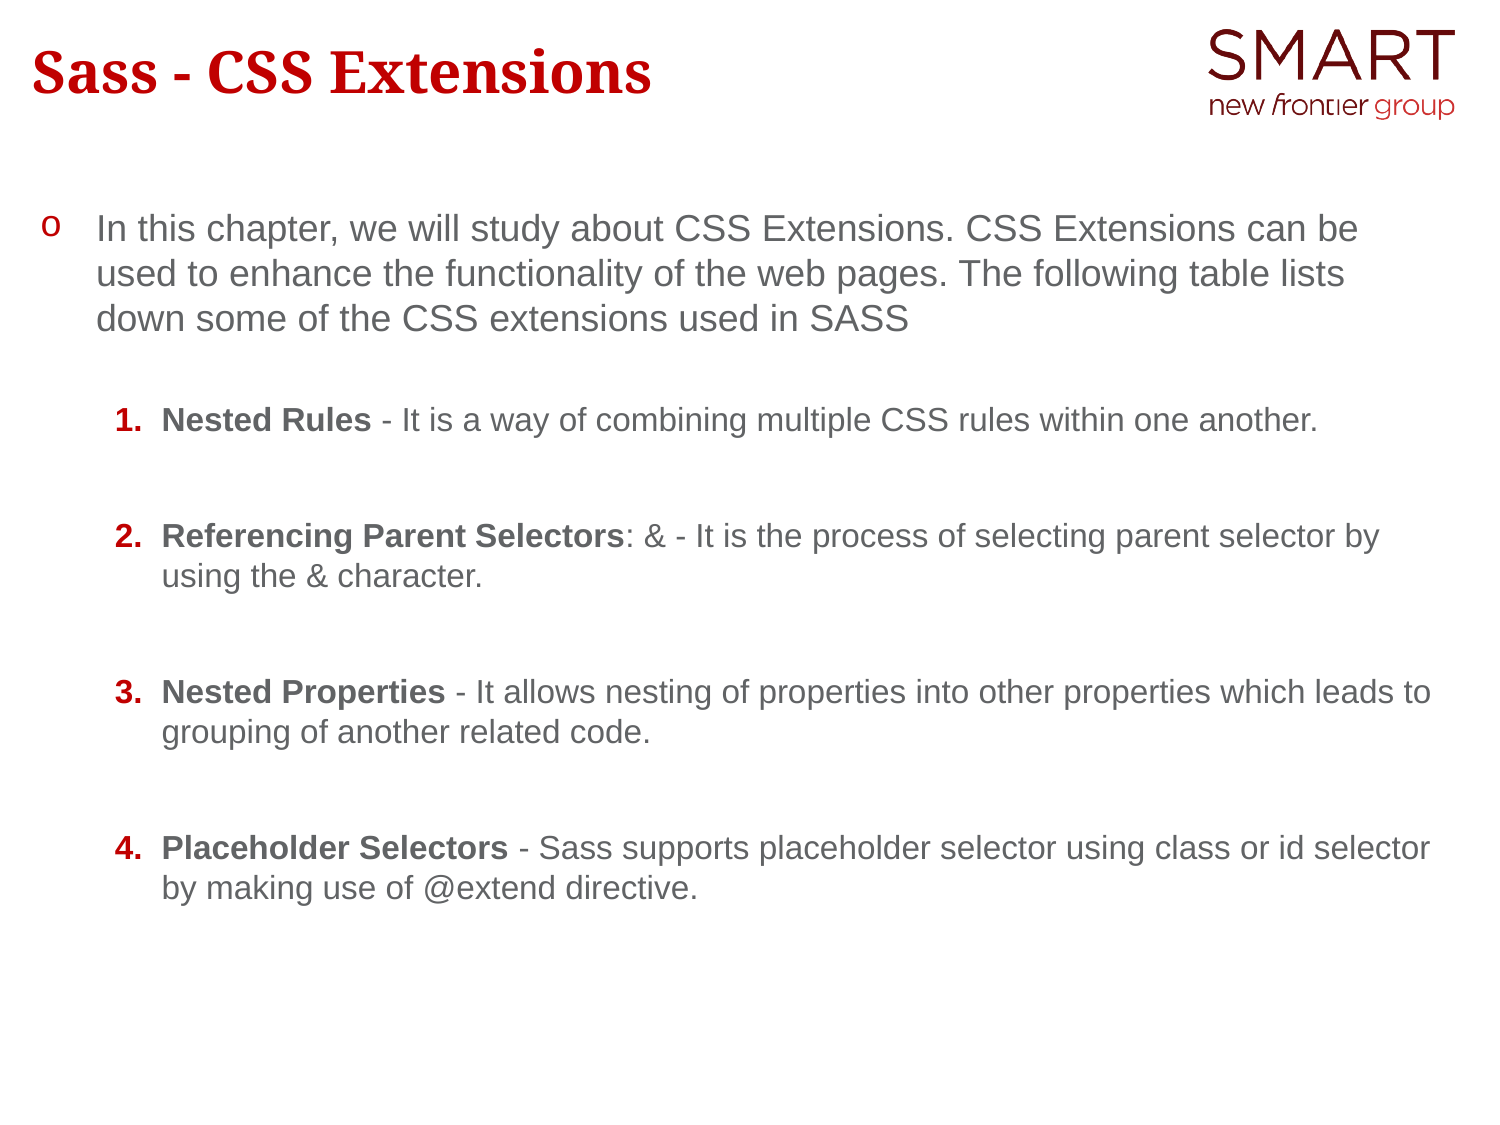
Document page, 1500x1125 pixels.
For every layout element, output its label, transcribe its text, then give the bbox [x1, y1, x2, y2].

picture [1208, 29, 1455, 120]
title Sass - CSS Extensions [17, 19, 1192, 121]
list In this chapter, we will study about CSS Extensions. CSS Extensions can be used to enhance the functionality of the web pages. The following table lists down some of the CSS extensions used in SASS Nested Rules - It is a way of combining multiple CSS rules within one another. Referencing Parent Selectors: & - It is the process of selecting parent selector by using the & character. Nested Properties - It allows nesting of properties into other properties which leads to grouping of another related code. Placeholder Selectors - Sass supports placeholder selector using class or id selector by making use of @extend directive. [25, 196, 1455, 1059]
